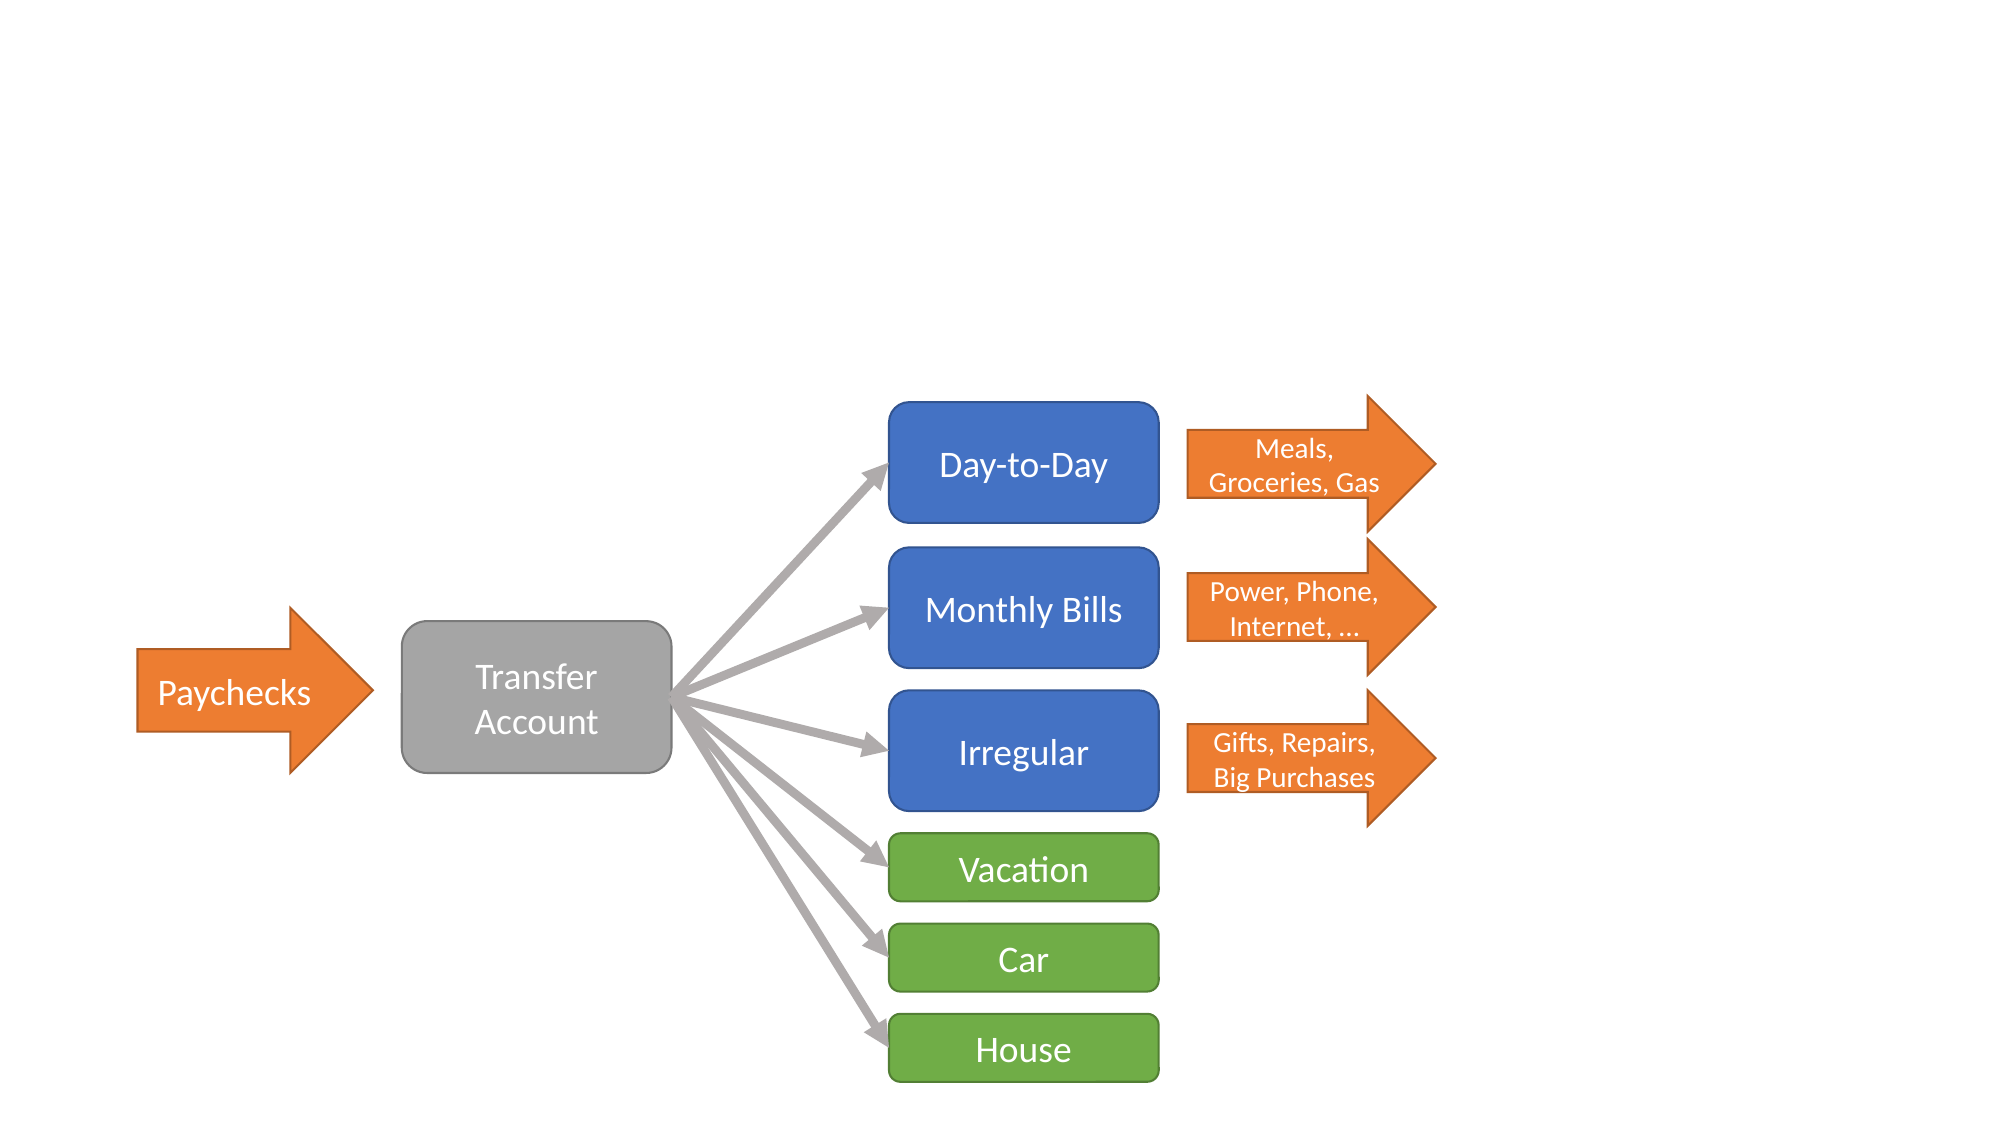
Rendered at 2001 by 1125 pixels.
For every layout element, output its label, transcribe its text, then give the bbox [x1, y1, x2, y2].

text_box Day-to-Day [887, 401, 1160, 524]
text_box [671, 696, 889, 1048]
text_box Power, Phone, Internet, … [1186, 536, 1438, 678]
text_box Transfer Account [400, 620, 671, 775]
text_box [671, 462, 889, 607]
text_box House [887, 1012, 1160, 1083]
text_box Monthly Bills [889, 546, 1160, 670]
text_box Irregular [889, 689, 1160, 813]
text_box Paychecks [136, 605, 375, 776]
text_box Gifts, Repairs, Big Purchases [1186, 687, 1438, 829]
text_box Meals, Groceries, Gas [1186, 393, 1438, 535]
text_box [671, 607, 889, 696]
text_box Car [889, 922, 1160, 993]
text_box Vacation [889, 832, 1160, 903]
